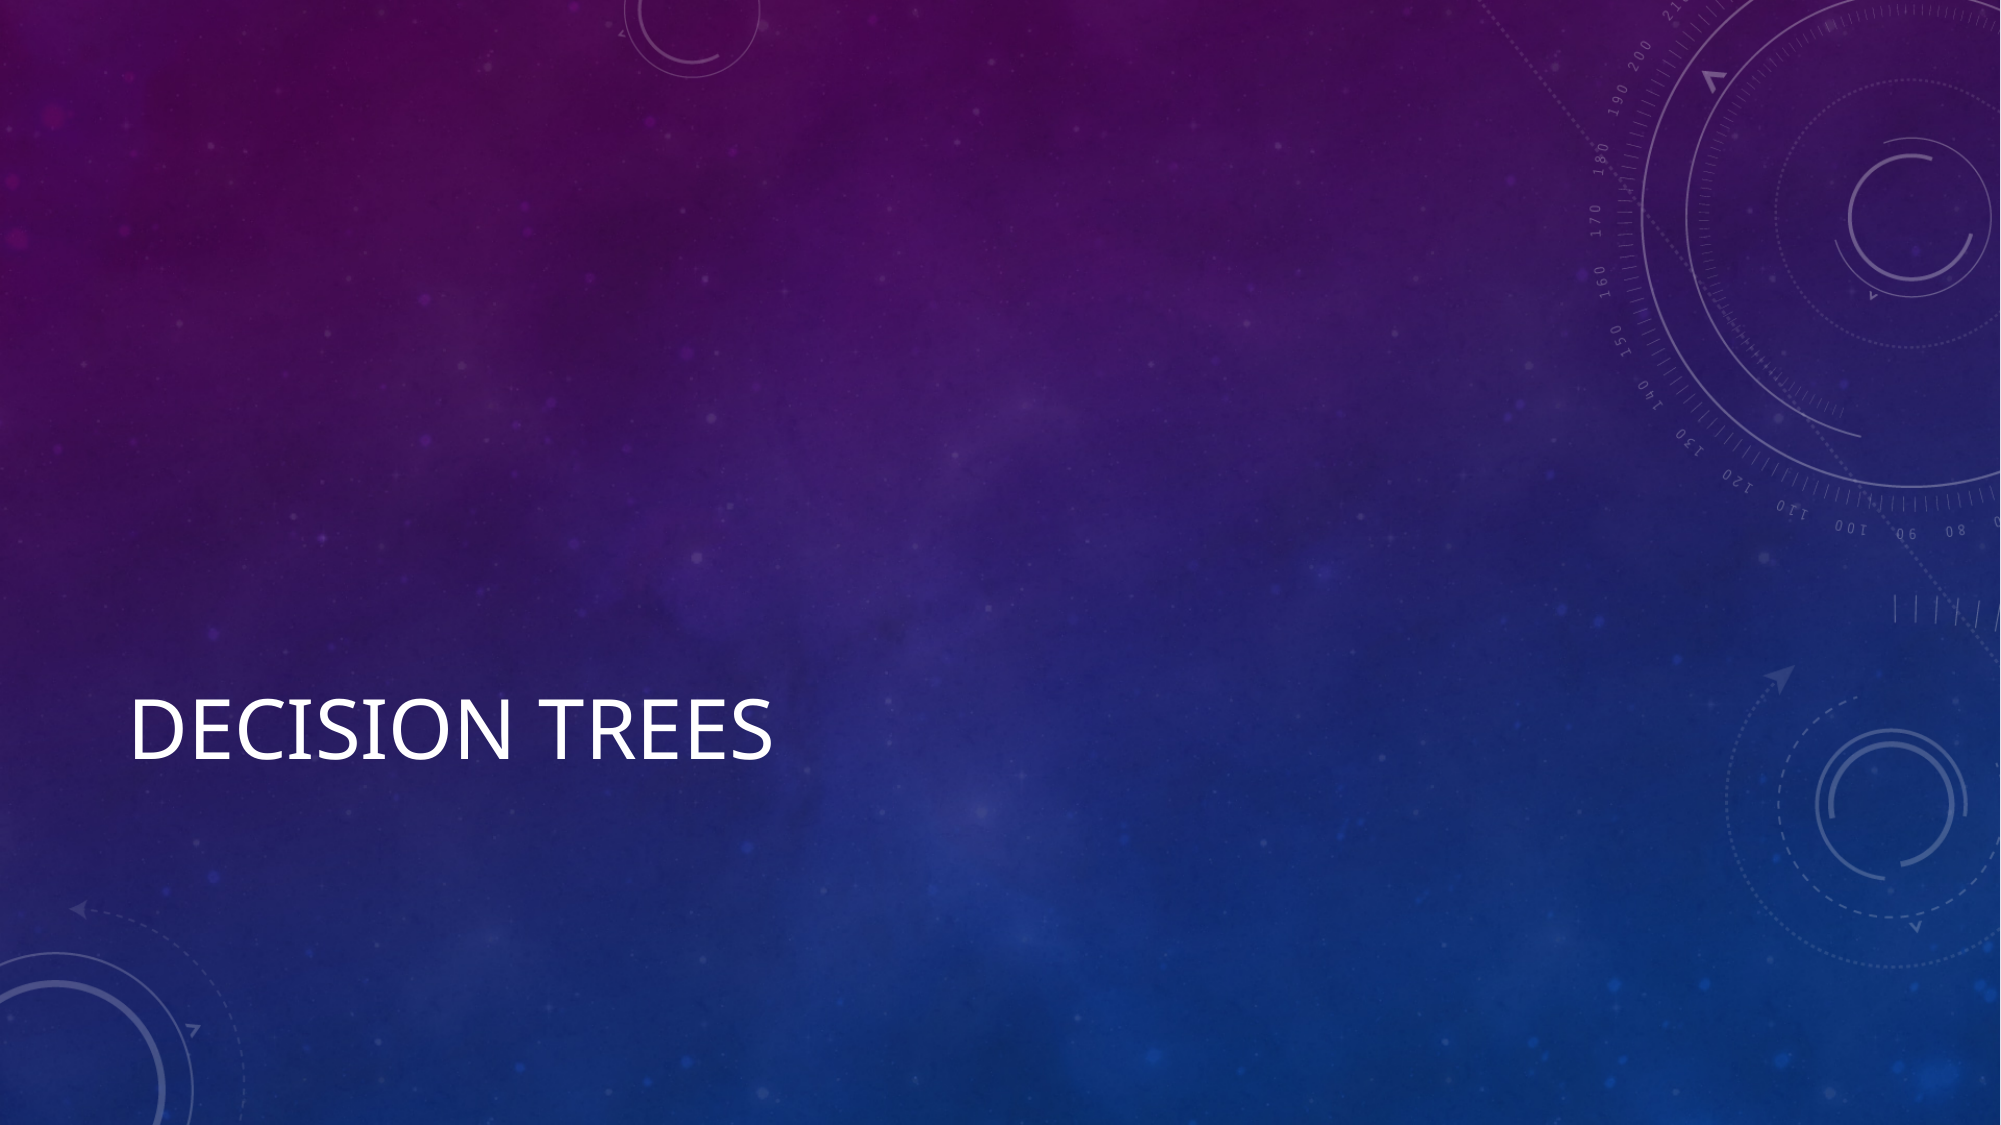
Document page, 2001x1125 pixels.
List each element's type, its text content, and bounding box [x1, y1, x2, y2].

title Decision Trees [112, 542, 1775, 784]
picture [0, 0, 2001, 1125]
